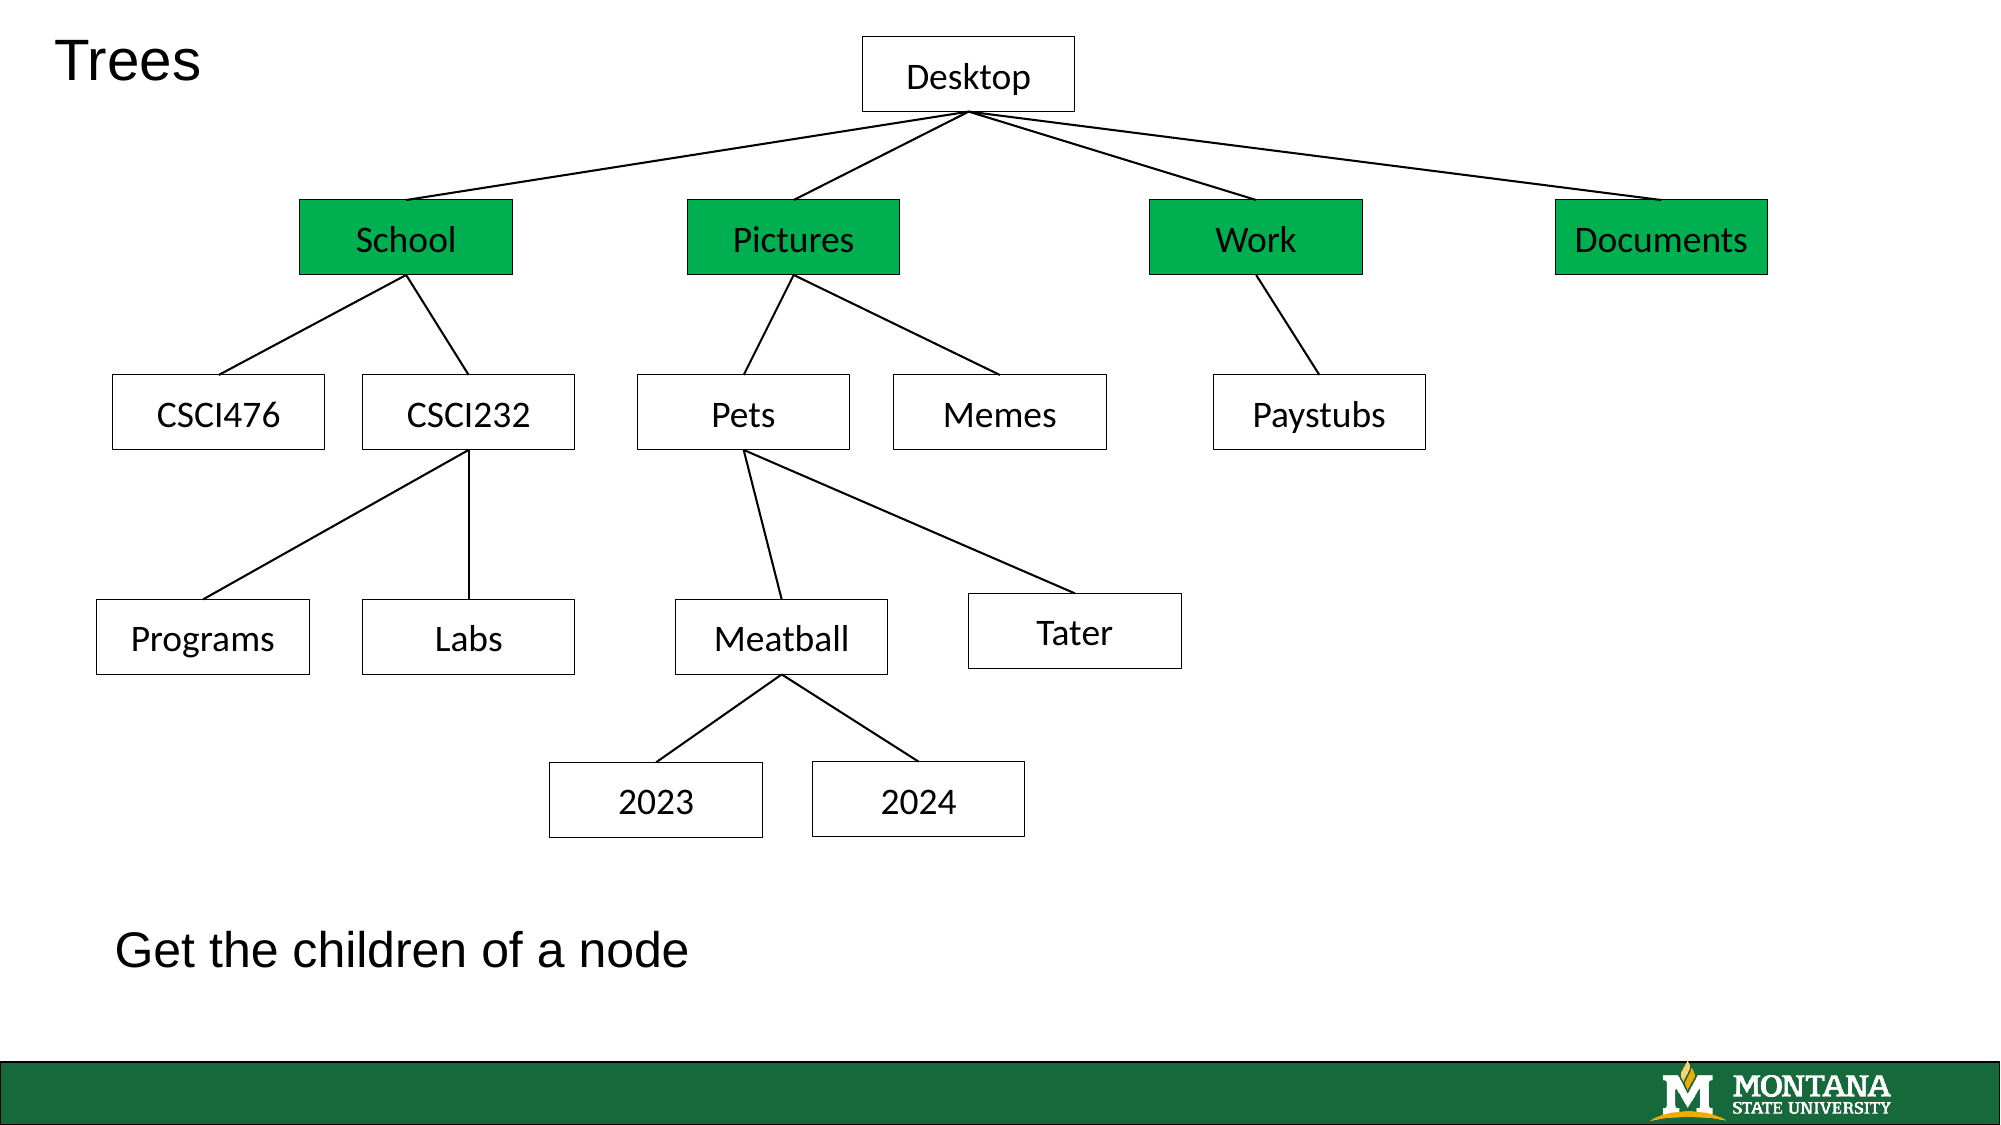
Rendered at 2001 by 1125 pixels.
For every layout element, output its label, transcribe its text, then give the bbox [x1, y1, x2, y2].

text_box Meatball [673, 597, 890, 672]
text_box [1892, 1060, 2000, 1125]
text_box CSCI476 [110, 373, 327, 452]
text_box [793, 111, 965, 201]
text_box Programs [95, 597, 311, 676]
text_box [743, 449, 1076, 594]
text_box Pictures [685, 209, 902, 277]
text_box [655, 674, 779, 763]
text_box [405, 274, 469, 376]
text_box Work [1148, 209, 1364, 277]
text_box Pets [635, 373, 852, 452]
text_box Documents [1553, 198, 1770, 277]
text_box Labs [360, 597, 577, 676]
text_box Tater [967, 591, 1183, 670]
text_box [218, 274, 404, 376]
text_box Trees [39, 15, 217, 100]
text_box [793, 274, 1001, 376]
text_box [0, 1060, 1647, 1125]
text_box School [298, 198, 514, 277]
picture [1649, 1060, 1892, 1122]
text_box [405, 111, 792, 201]
text_box Get the children of a node [99, 910, 706, 986]
text_box 2024 [810, 760, 1027, 839]
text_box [743, 274, 792, 376]
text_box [968, 111, 1662, 201]
text_box CSCI232 [360, 373, 577, 452]
text_box 2023 [548, 760, 764, 839]
text_box Paystubs [1211, 373, 1428, 452]
text_box Memes [892, 373, 1108, 452]
text_box Desktop [860, 35, 1077, 109]
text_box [1255, 274, 1320, 376]
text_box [781, 674, 919, 762]
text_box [202, 449, 468, 600]
